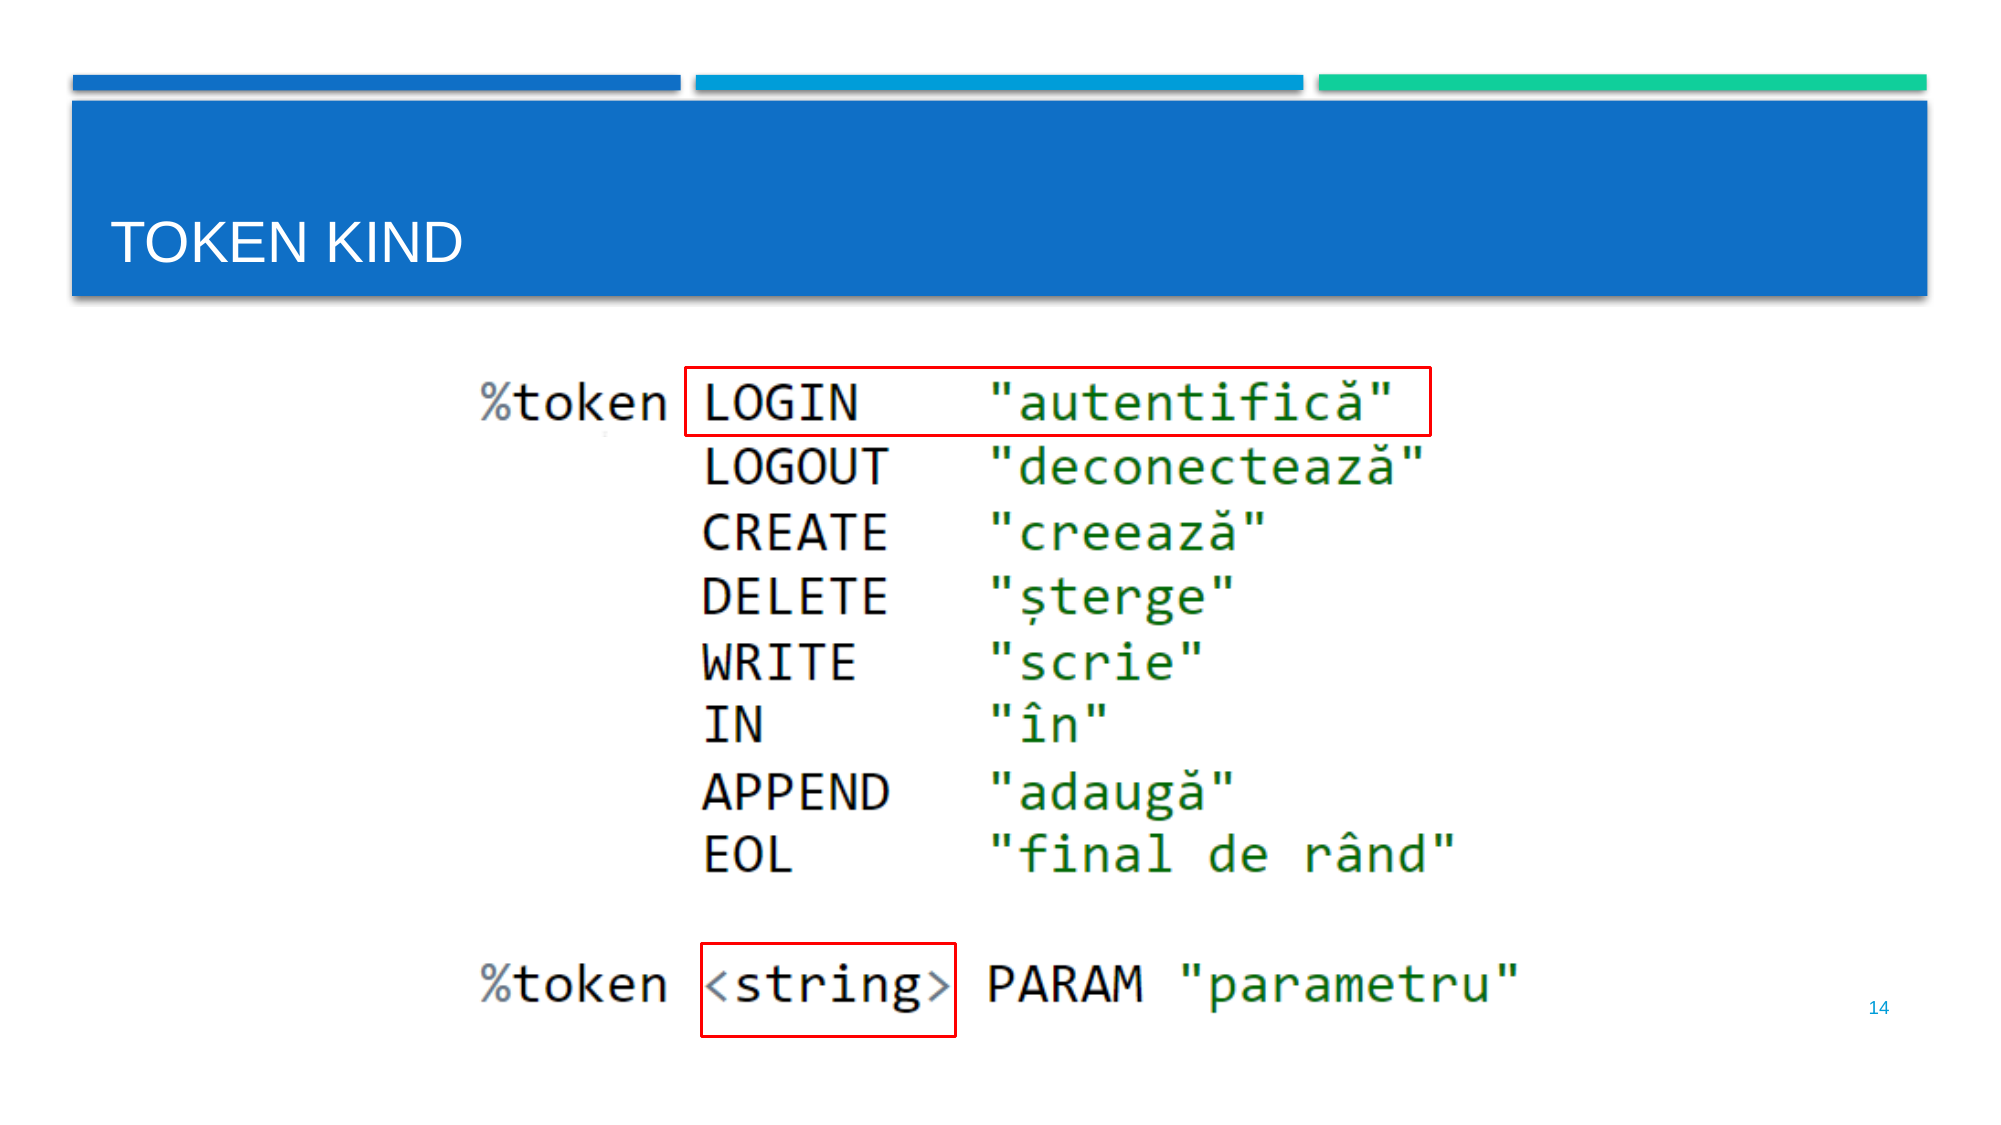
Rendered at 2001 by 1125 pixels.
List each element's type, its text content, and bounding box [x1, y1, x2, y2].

picture [468, 364, 1532, 1038]
slide_number 14 [1732, 977, 1905, 1037]
title Token Kind [95, 115, 1905, 282]
